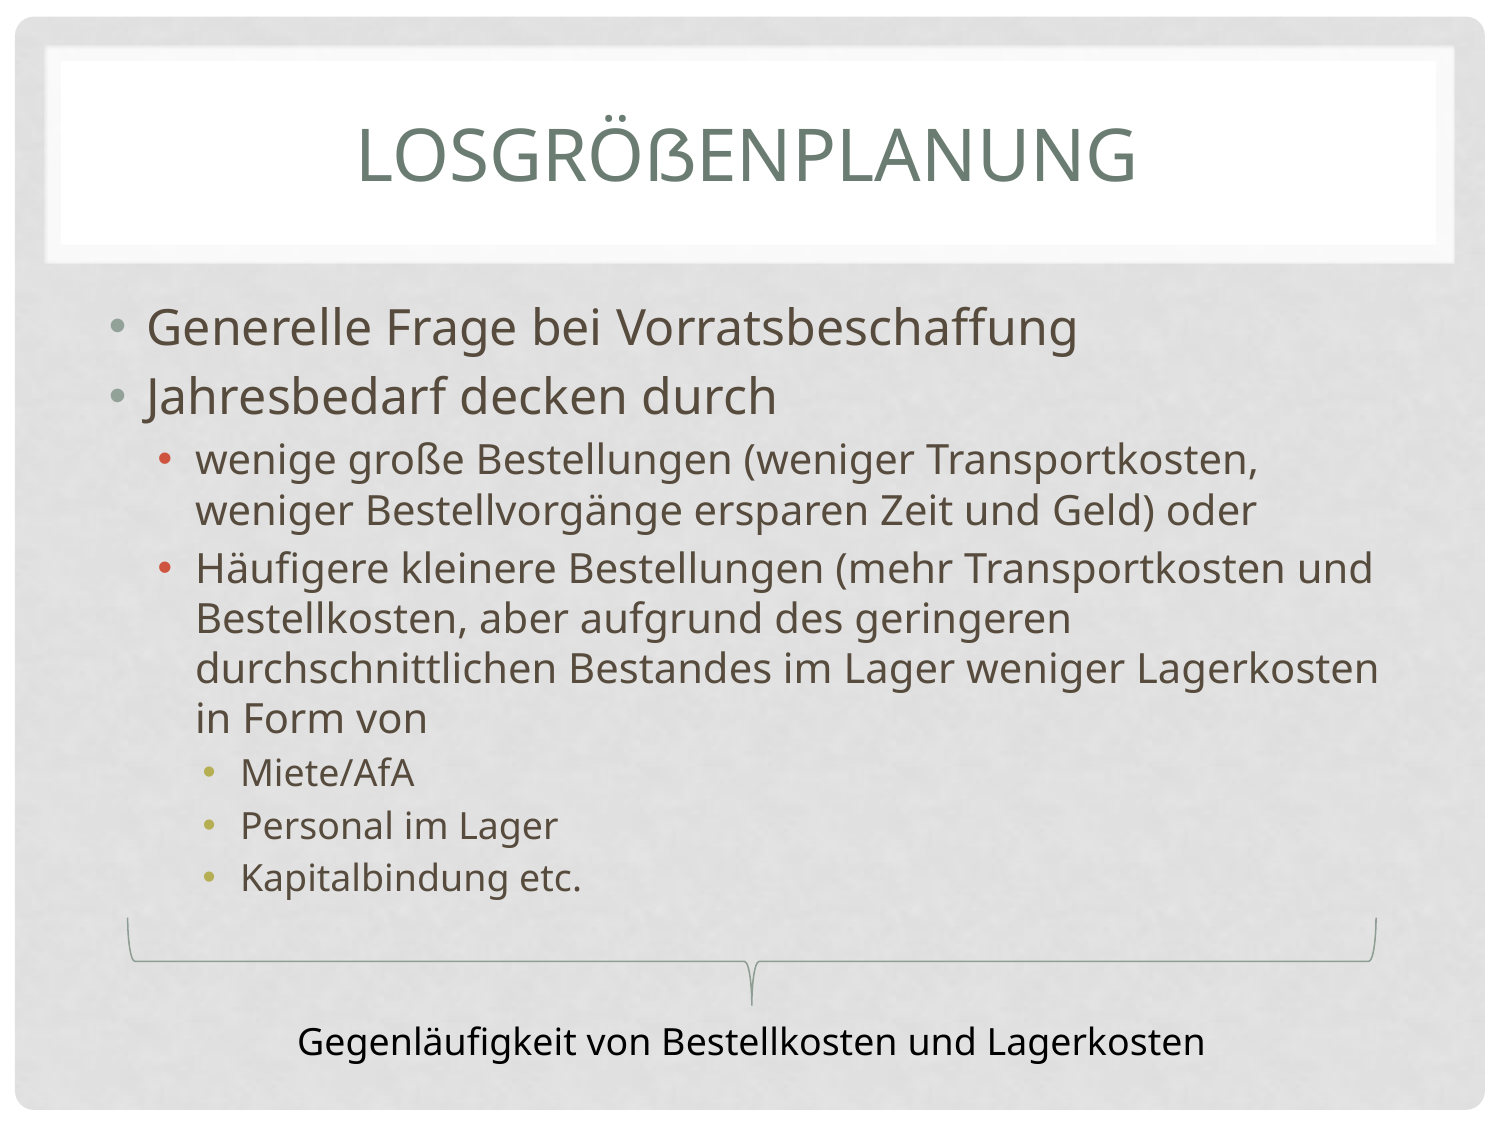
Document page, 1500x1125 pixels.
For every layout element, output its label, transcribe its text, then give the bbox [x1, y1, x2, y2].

title Losgrößenplanung [69, 66, 1425, 238]
list Generelle Frage bei Vorratsbeschaffung Jahresbedarf decken durch wenige große Bestellungen (weniger Transportkosten, weniger Bestellvorgänge ersparen Zeit und Geld) oder Häufigere kleinere Bestellungen (mehr Transportkosten und Bestellkosten, aber aufgrund des geringeren durchschnittlichen Bestandes im Lager weniger Lagerkosten in Form von Miete/AfA Personal im Lager Kapitalbindung etc. [75, 287, 1425, 1005]
text_box [126, 917, 1377, 1006]
text_box Gegenläufigkeit von Bestellkosten und Lagerkosten [184, 1010, 1319, 1071]
